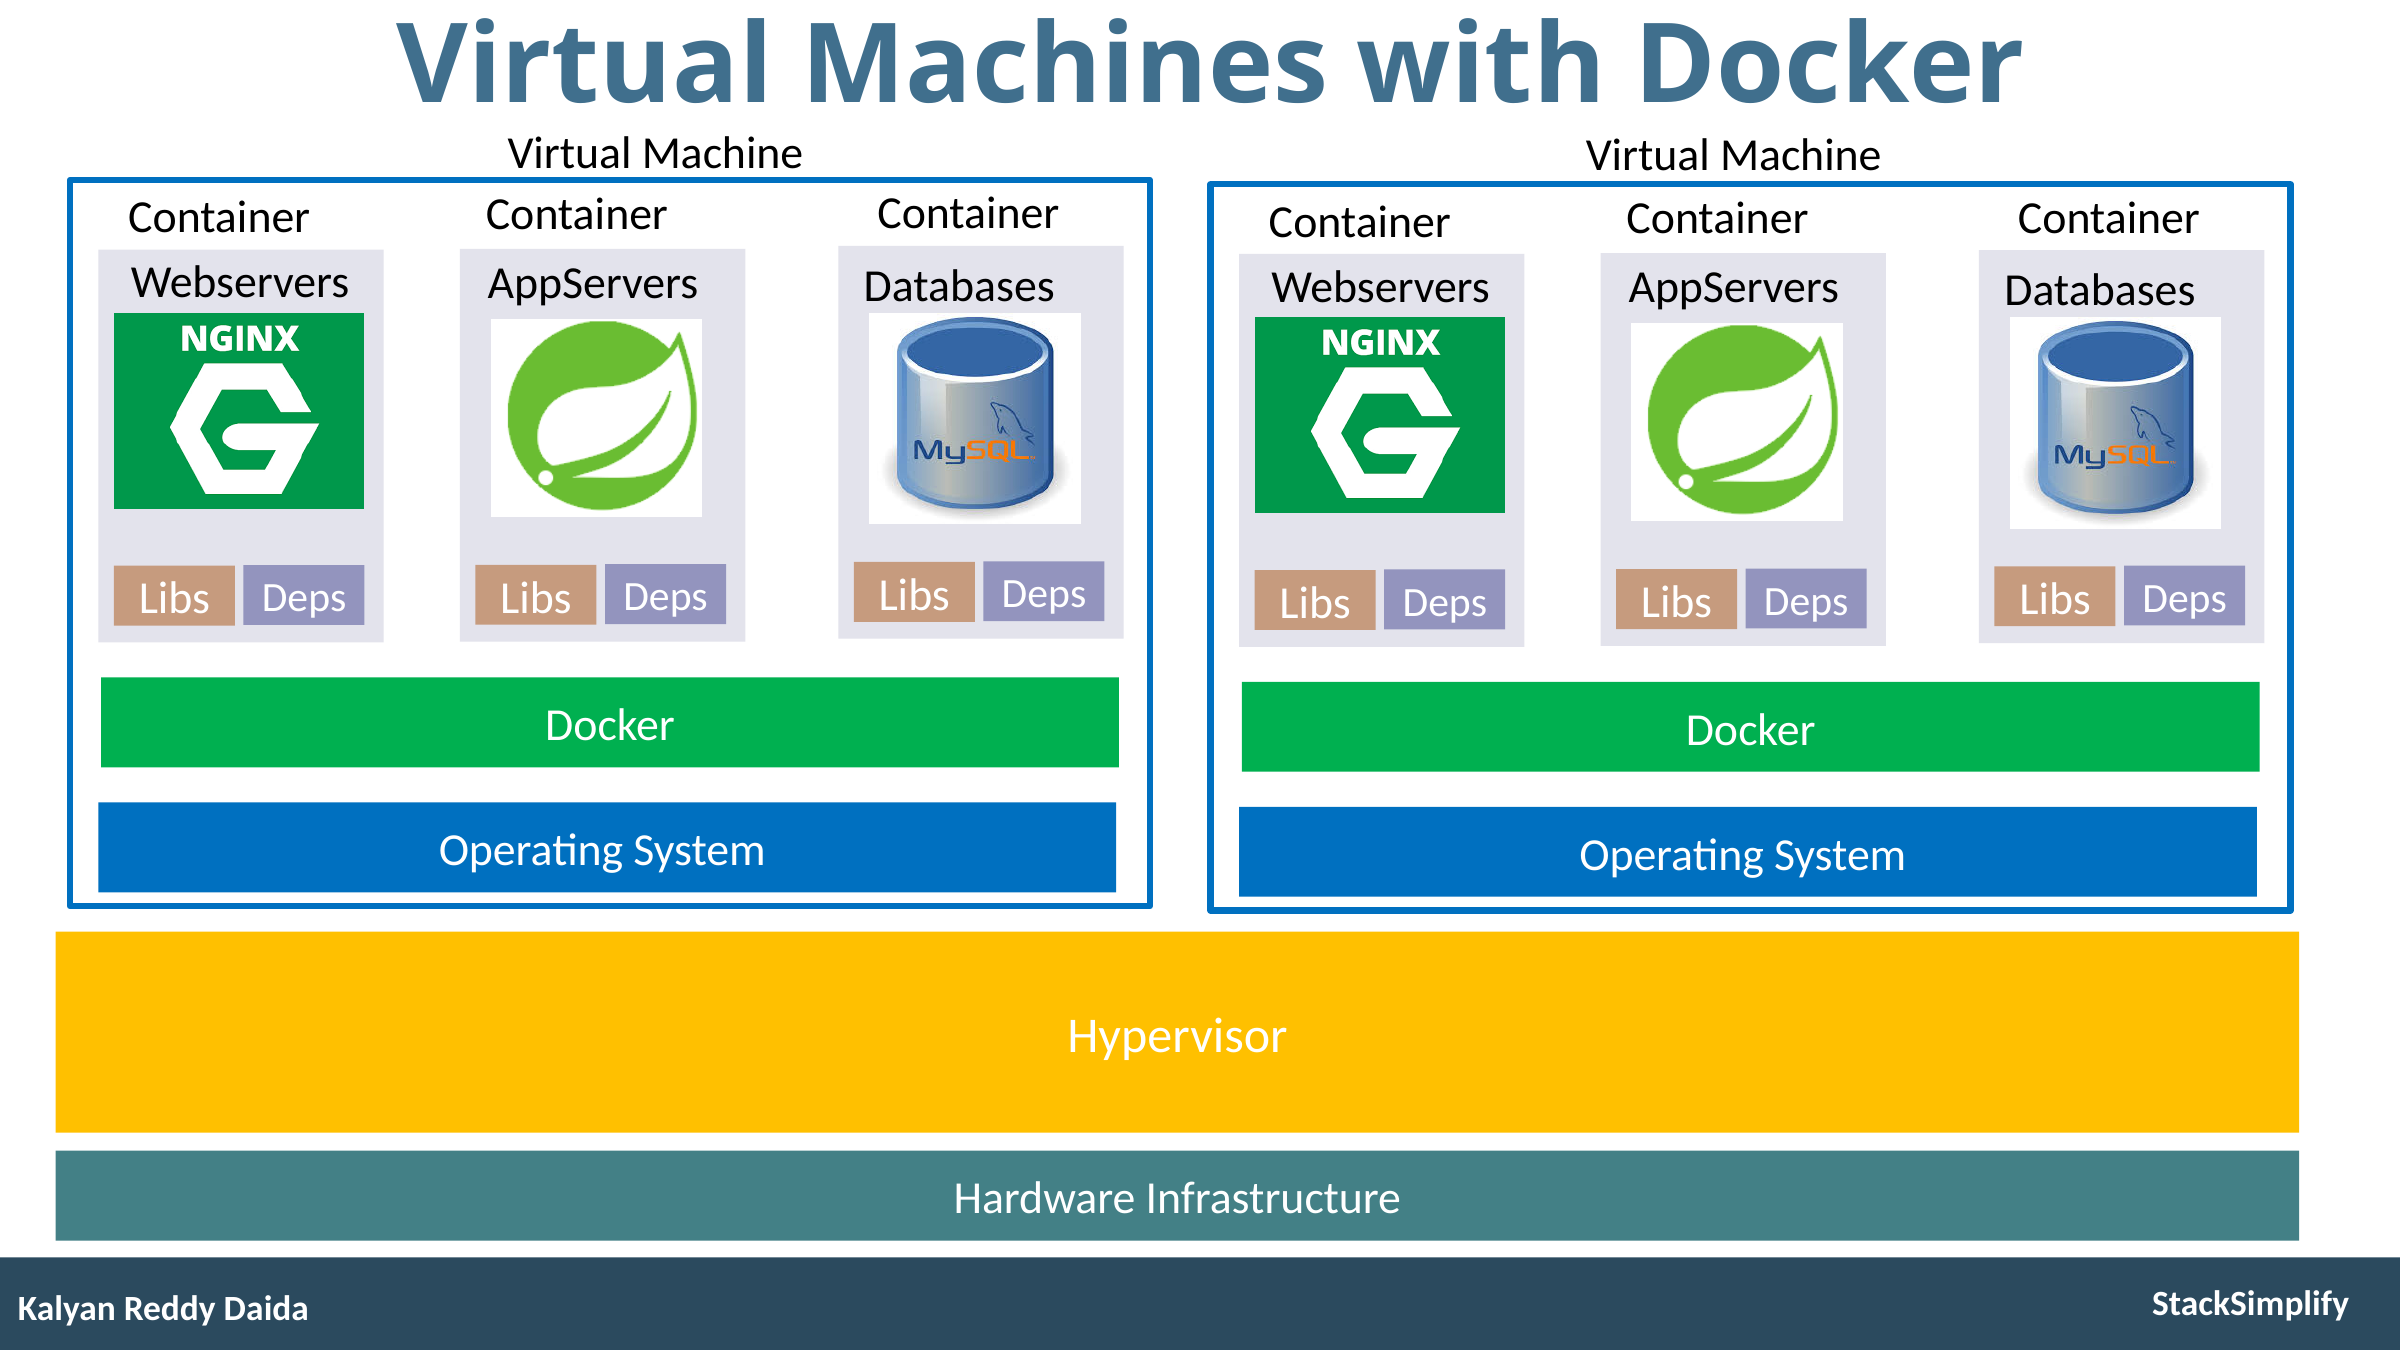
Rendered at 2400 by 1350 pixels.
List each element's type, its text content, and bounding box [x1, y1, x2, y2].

footer Kalyan Reddy Daida [0, 1269, 810, 1342]
text_box Virtual Machine [492, 115, 819, 186]
text_box Operating System [1237, 805, 2259, 899]
text_box [1209, 182, 2293, 913]
picture [2009, 317, 2222, 529]
text_box Virtual Machines with Docker [147, 0, 2275, 164]
text_box Hardware Infrastructure [54, 1149, 2301, 1243]
picture [1631, 323, 1843, 522]
picture [869, 312, 1081, 525]
text_box Operating System [96, 800, 1118, 894]
text_box Docker [1240, 680, 2262, 774]
text_box Docker [99, 675, 1121, 769]
text_box Virtual Machine [1571, 116, 1897, 187]
picture [1255, 317, 1505, 513]
text_box Hypervisor [54, 930, 2301, 1135]
text_box [68, 178, 1152, 908]
picture [114, 312, 364, 509]
picture [490, 319, 703, 517]
